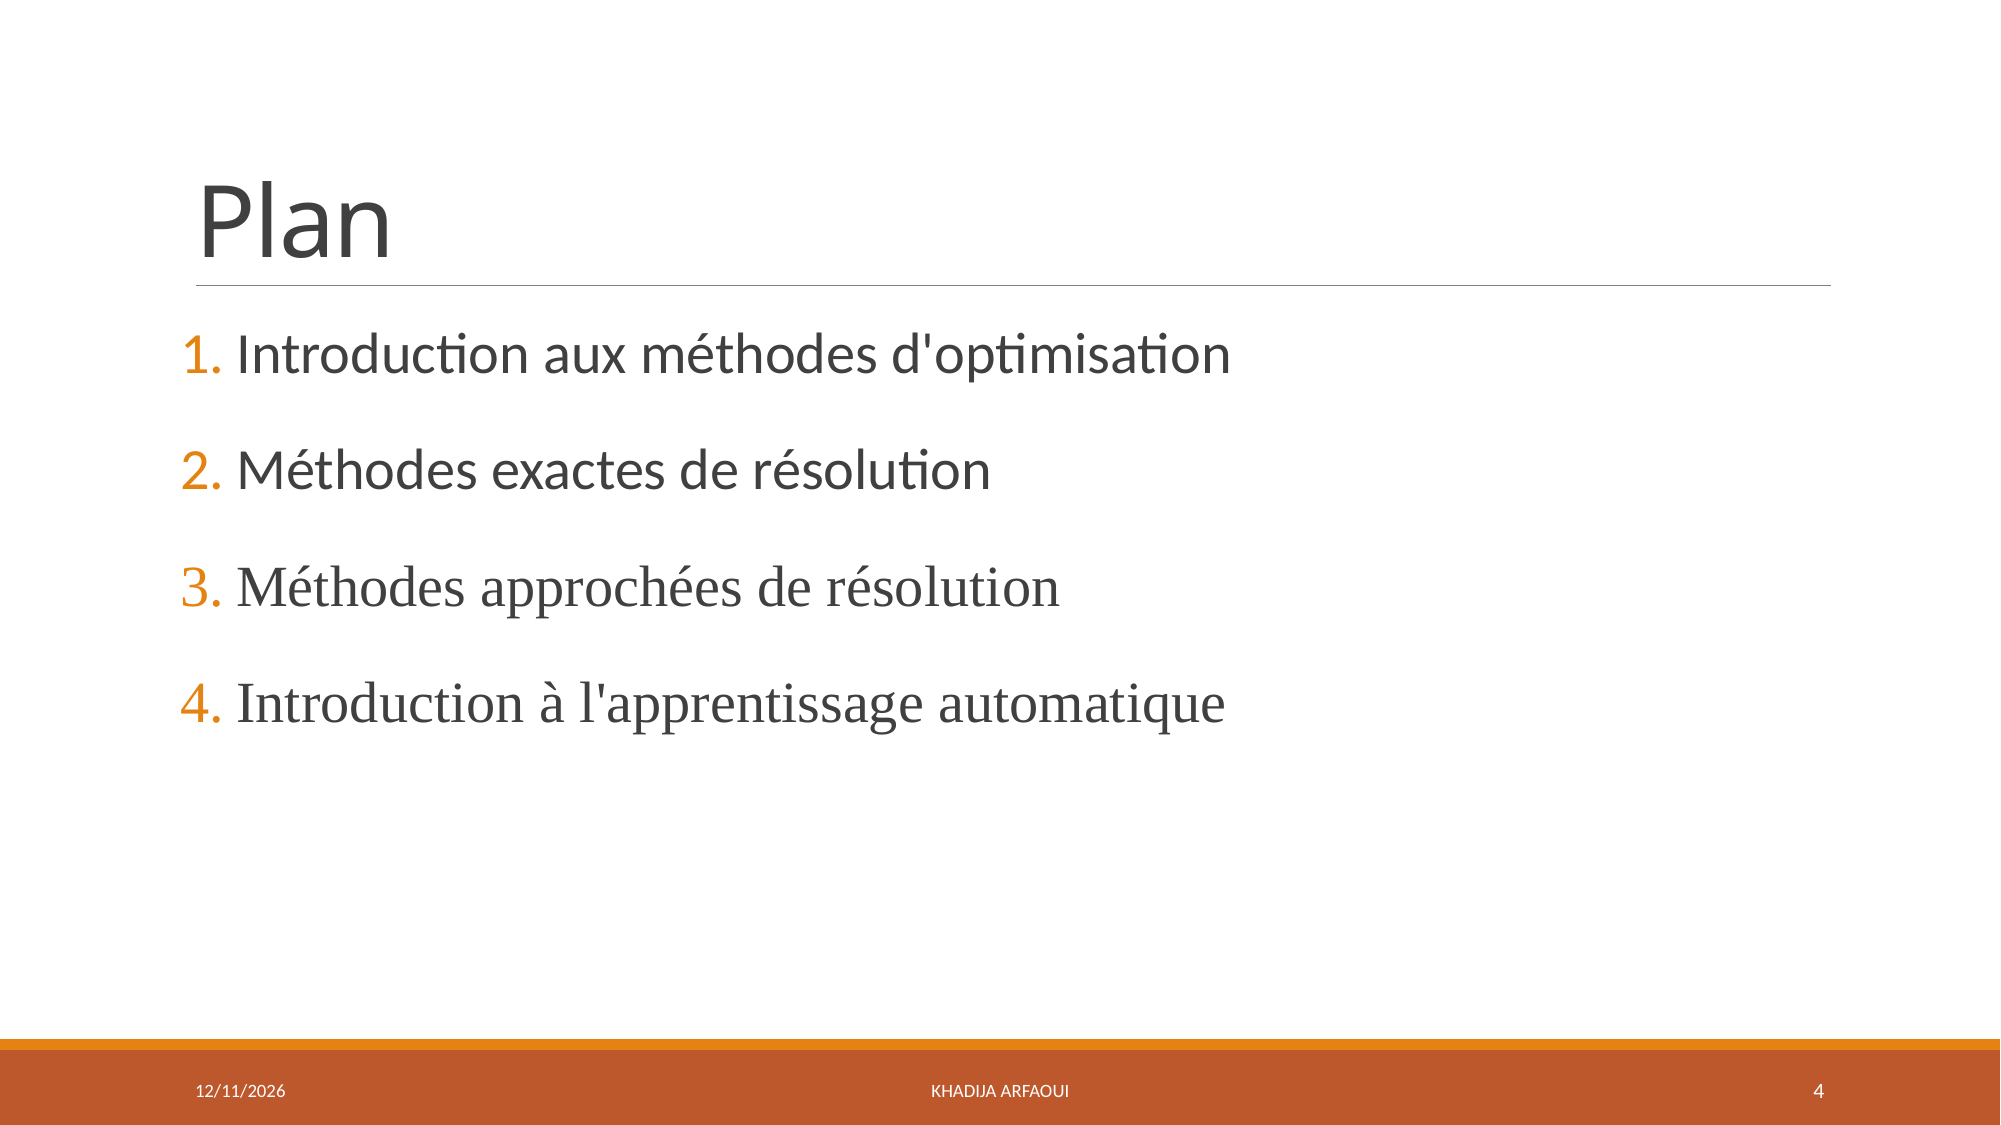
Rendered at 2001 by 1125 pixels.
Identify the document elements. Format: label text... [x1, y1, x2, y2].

slide_number 4 [1624, 1059, 1840, 1120]
title Plan [180, 47, 1830, 285]
list Introduction aux méthodes d'optimisation Méthodes exactes de résolution Méthodes approchées de résolution Introduction à l'apprentissage automatique [180, 302, 1322, 828]
footer Khadija ARFAOUI [604, 1059, 1396, 1120]
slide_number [180, 1059, 586, 1120]
